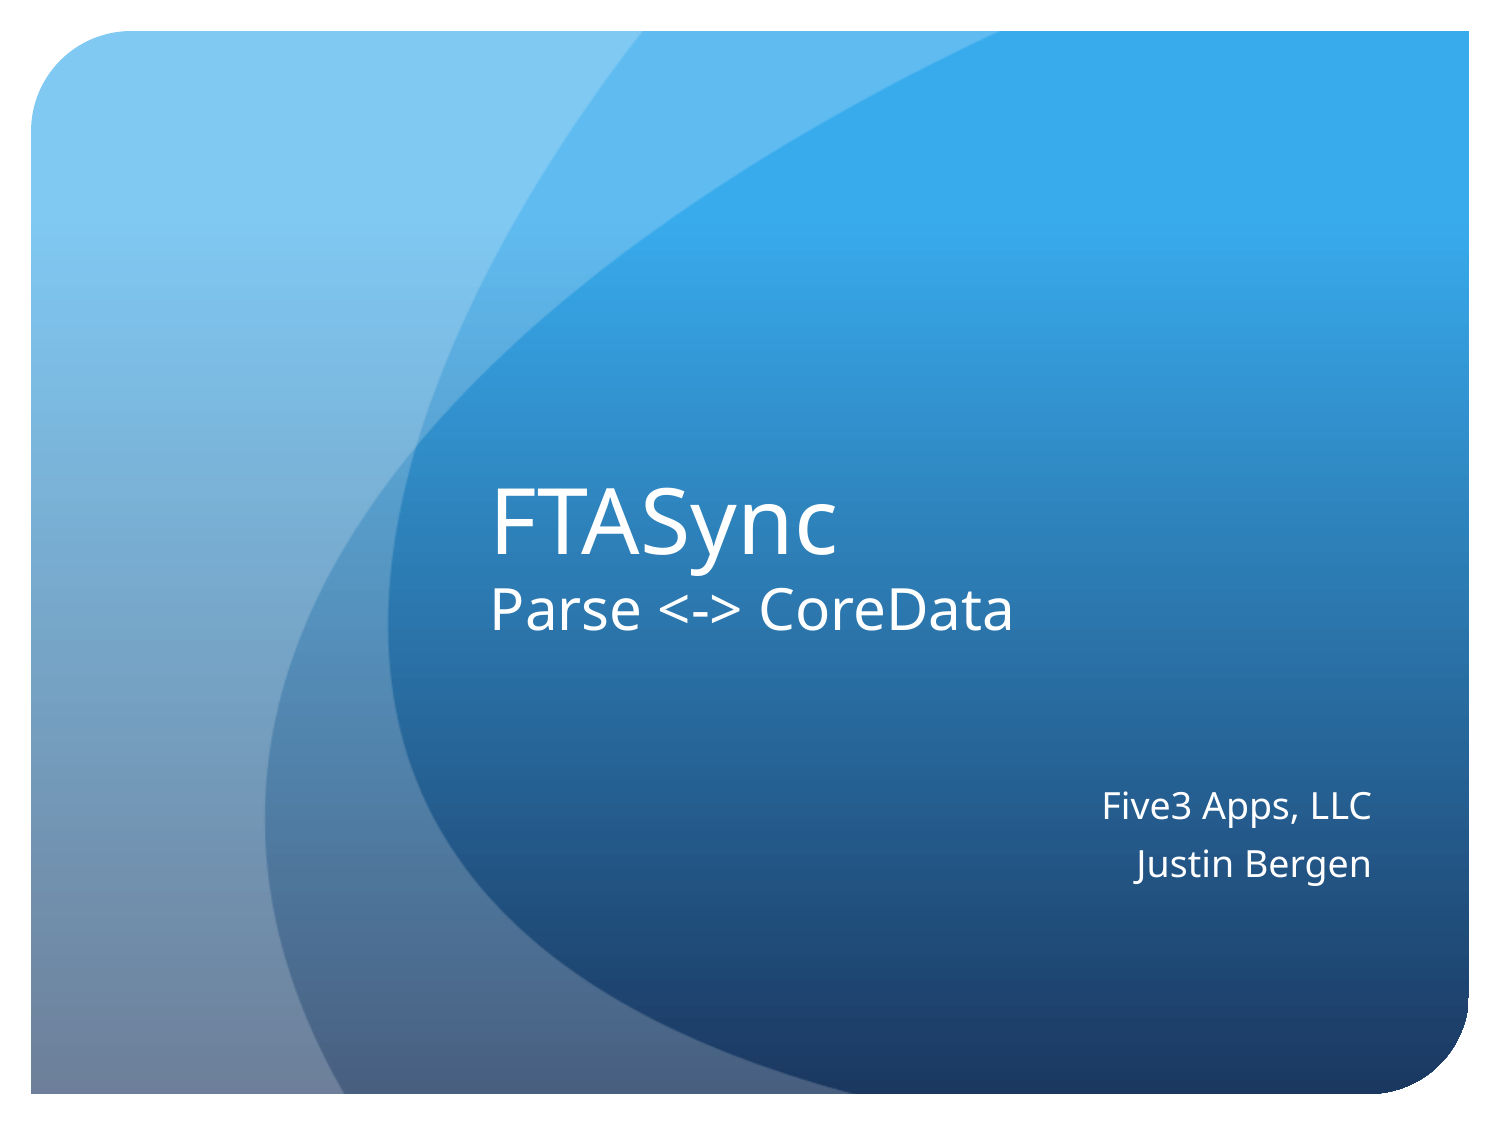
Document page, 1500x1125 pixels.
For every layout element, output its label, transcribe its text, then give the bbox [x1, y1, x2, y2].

title FTASync Parse <-> CoreData [474, 408, 1372, 650]
picture [25, 30, 1474, 1095]
subtitle Five3 Apps, LLC Justin Bergen [337, 774, 1388, 963]
